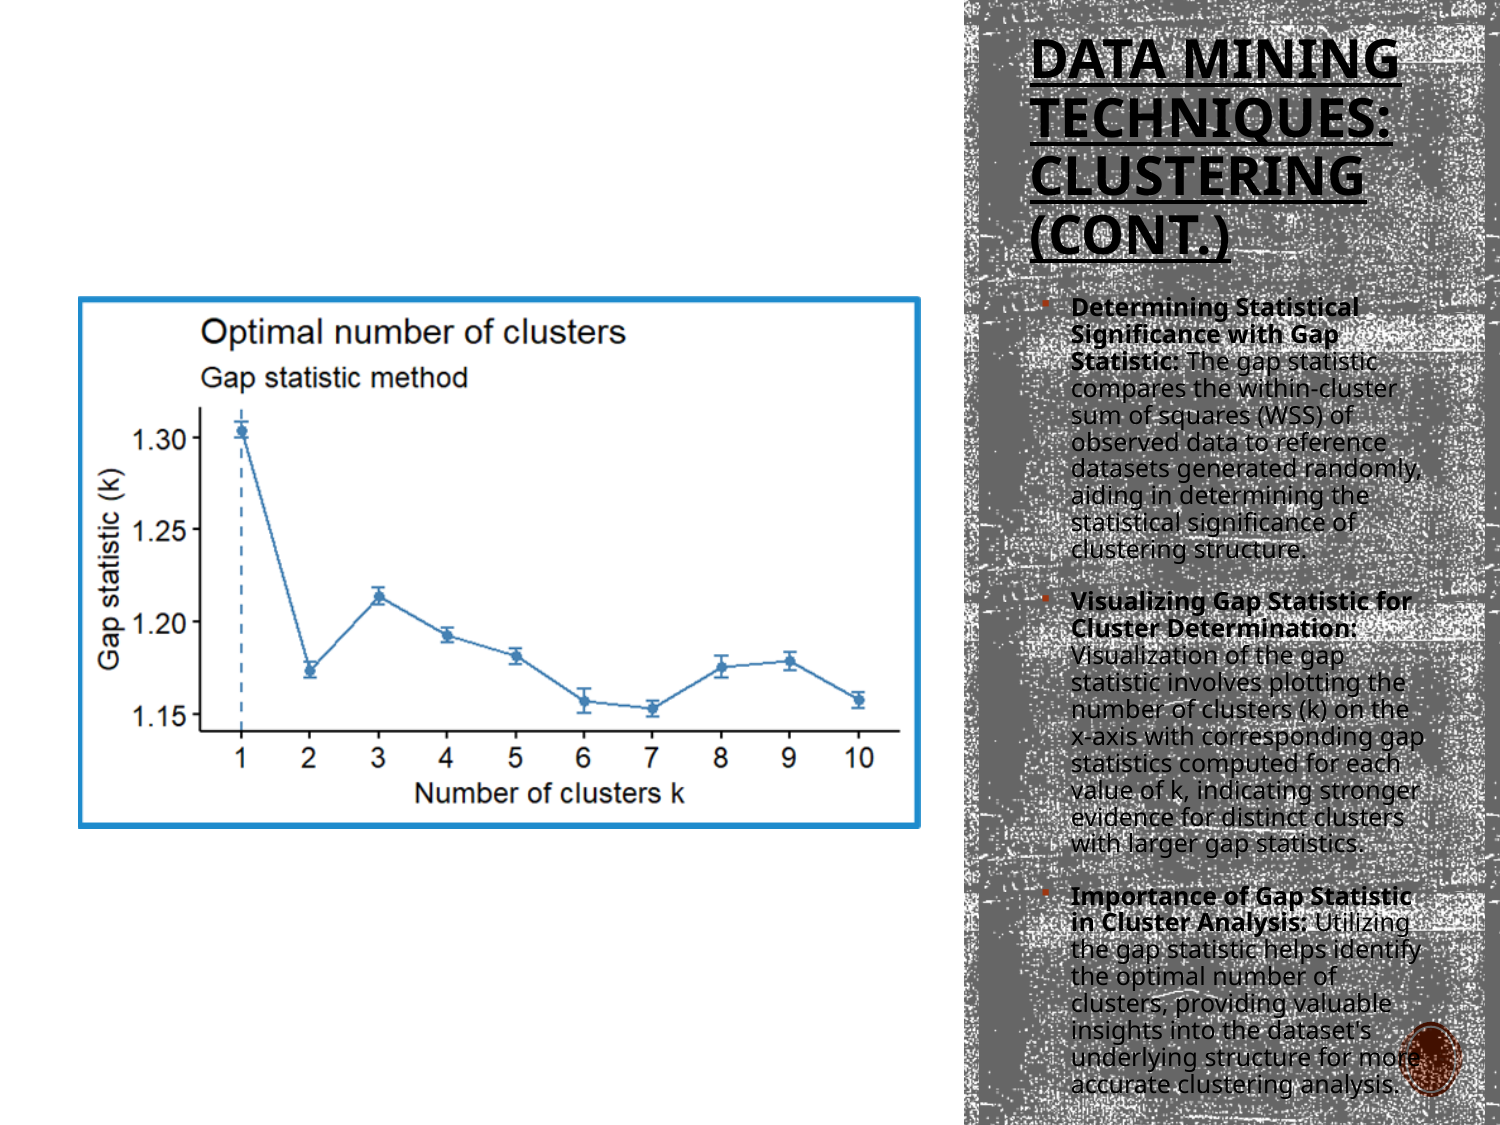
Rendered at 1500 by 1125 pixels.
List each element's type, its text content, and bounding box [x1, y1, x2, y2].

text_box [1405, 1023, 1458, 1096]
title Data mining techniques: clustering (cont.) [1014, 17, 1451, 281]
picture [78, 296, 924, 829]
text_box [963, 0, 1500, 1125]
list Determining Statistical Significance with Gap Statistic: The gap statistic compares the within-cluster sum of squares (WSS) of observed data to reference datasets generated randomly, aiding in determining the statistical significance of clustering structure. Visualizing Gap Statistic for Cluster Determination: Visualization of the gap statistic involves plotting the number of clusters (k) on the x-axis with corresponding gap statistics computed for each value of k, indicating stronger evidence for distinct clusters with larger gap statistics. Importance of Gap Statistic in Cluster Analysis: Utilizing the gap statistic helps identify the optimal number of clusters, providing valuable insights into the dataset's underlying structure for more accurate clustering analysis. [1009, 287, 1445, 1103]
